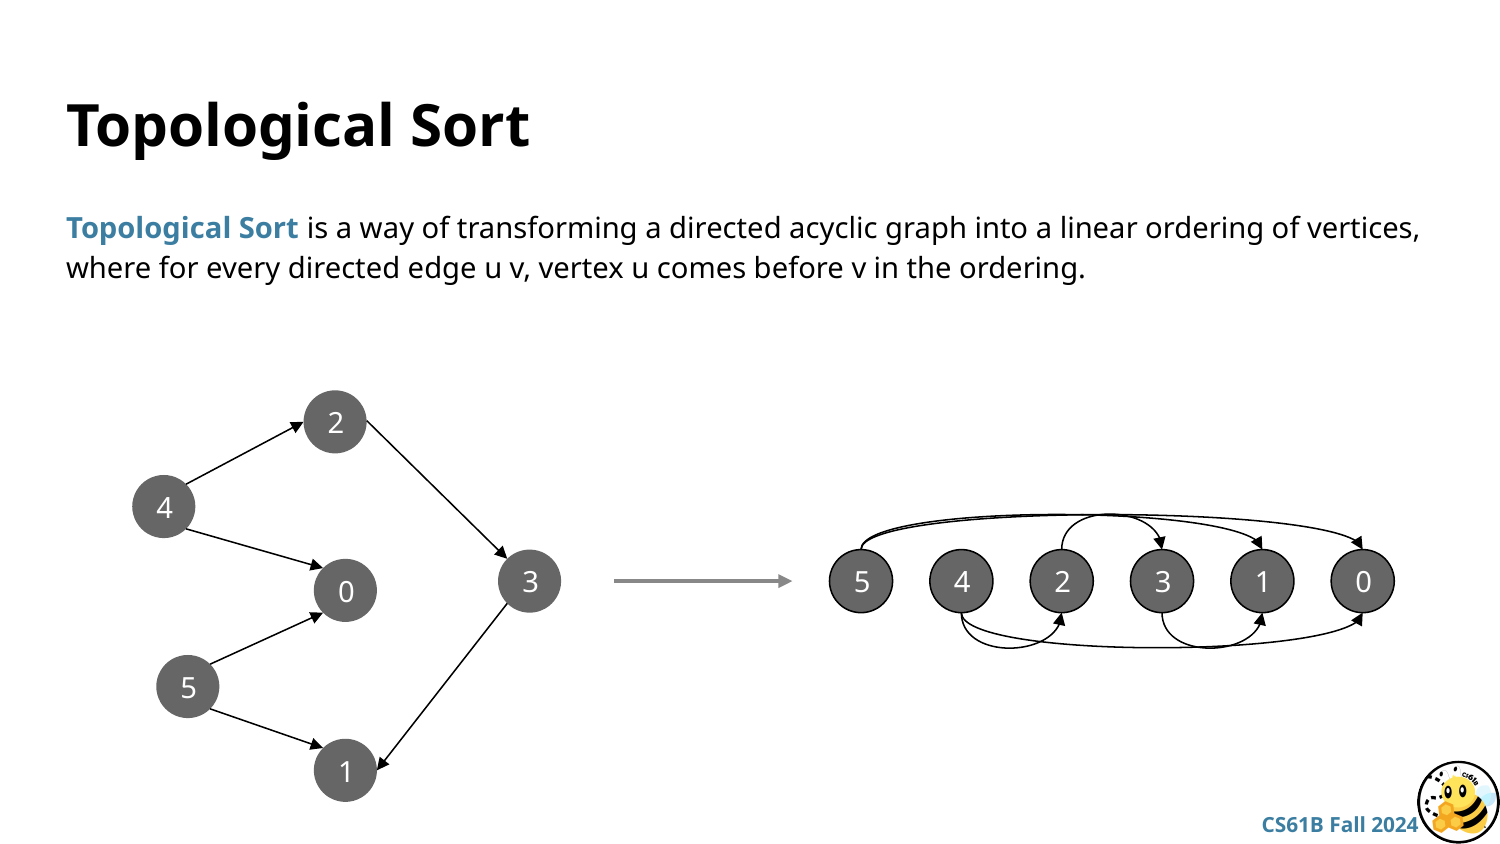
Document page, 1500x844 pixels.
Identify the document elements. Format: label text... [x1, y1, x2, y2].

text_box 5 [829, 549, 893, 613]
title Topological Sort [51, 72, 1449, 167]
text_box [366, 420, 508, 560]
picture [1417, 760, 1500, 844]
text_box 3 [1167, 549, 1194, 613]
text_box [185, 528, 324, 569]
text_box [209, 612, 324, 665]
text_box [209, 708, 324, 749]
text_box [185, 421, 304, 485]
text_box 2 [1030, 549, 1057, 613]
text_box 4 [929, 549, 993, 613]
text_box 1 [1230, 549, 1294, 613]
text_box 0 [313, 558, 377, 622]
text_box 4 [132, 474, 196, 539]
text_box 1 [313, 738, 376, 802]
text_box 3 [498, 549, 562, 613]
list Topological Sort is a way of transforming a directed acyclic graph into a linear ordering of vertices, where for every directed edge u v, vertex u comes before v in the ordering. [51, 189, 1449, 359]
text_box 5 [156, 654, 220, 719]
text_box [376, 603, 508, 771]
text_box 2 [303, 390, 367, 454]
text_box 3 [1130, 550, 1157, 613]
text_box 0 [1331, 549, 1395, 613]
text_box 2 [1067, 550, 1094, 613]
